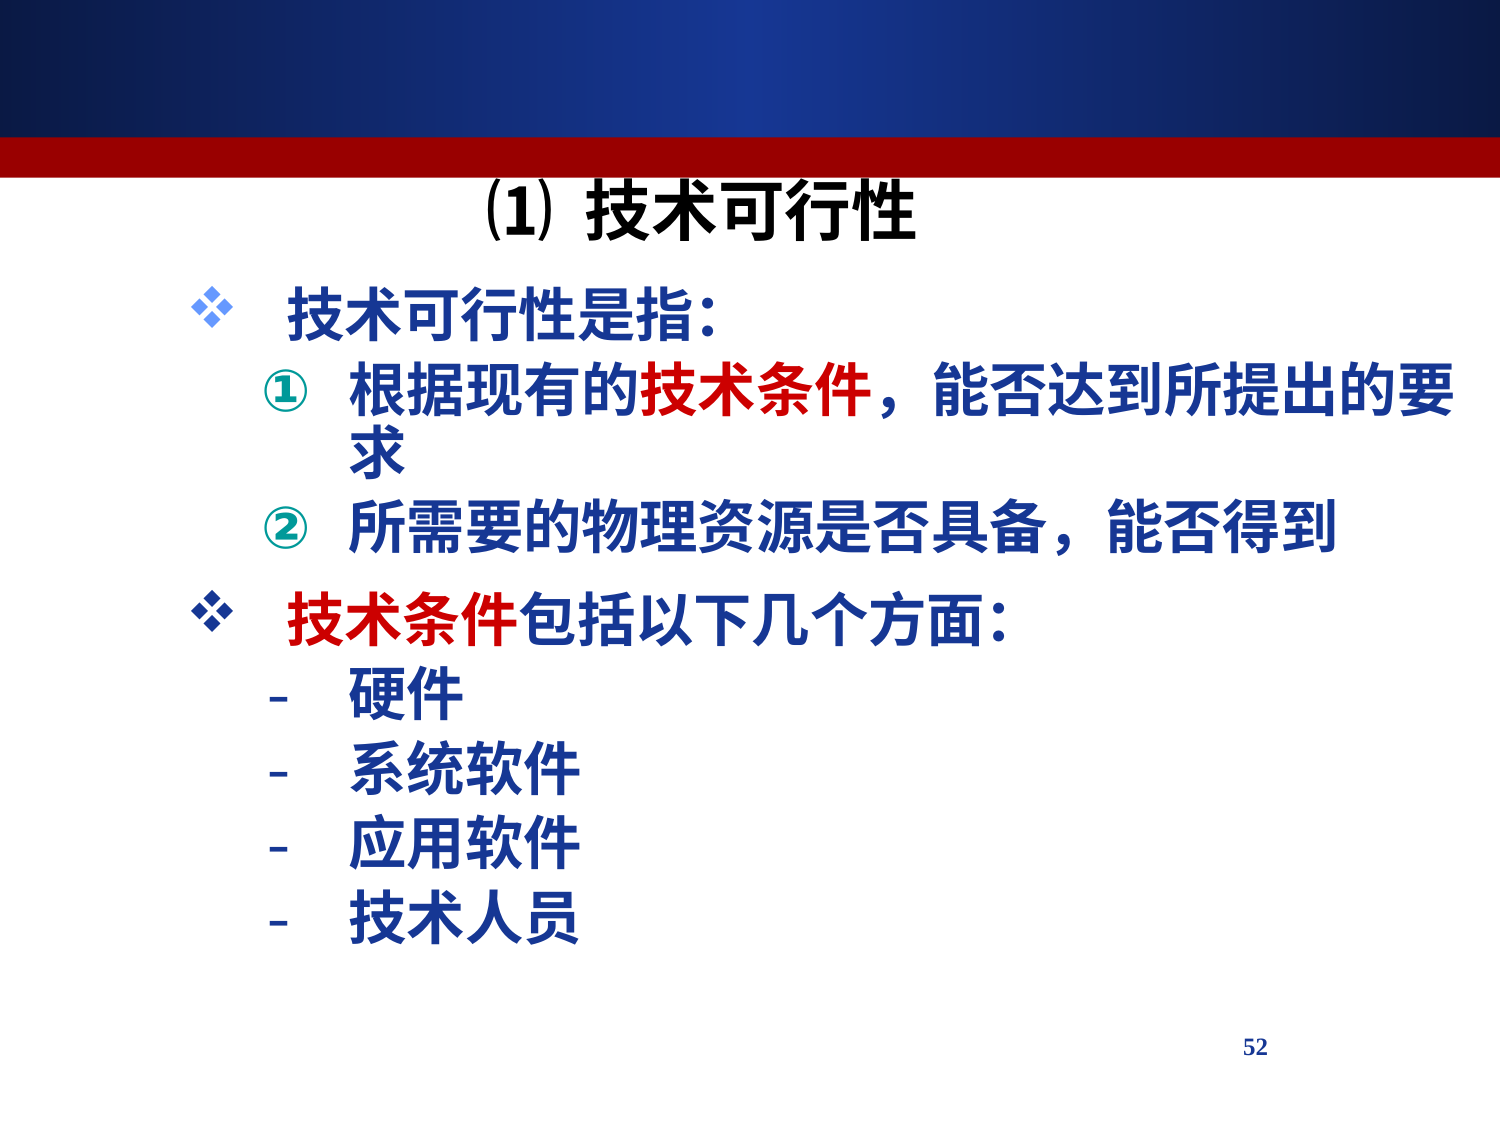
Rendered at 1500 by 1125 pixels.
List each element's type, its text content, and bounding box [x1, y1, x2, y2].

list 技术可行性是指： 根据现有的技术条件，能否达到所提出的要求 所需要的物理资源是否具备，能否得到 技术条件包括以下几个方面： 硬件 系统软件 应用软件 技术人员 [170, 278, 1471, 1071]
slide_number 52 [1080, 1022, 1431, 1099]
title ⑴ 技术可行性 [218, 160, 1188, 258]
